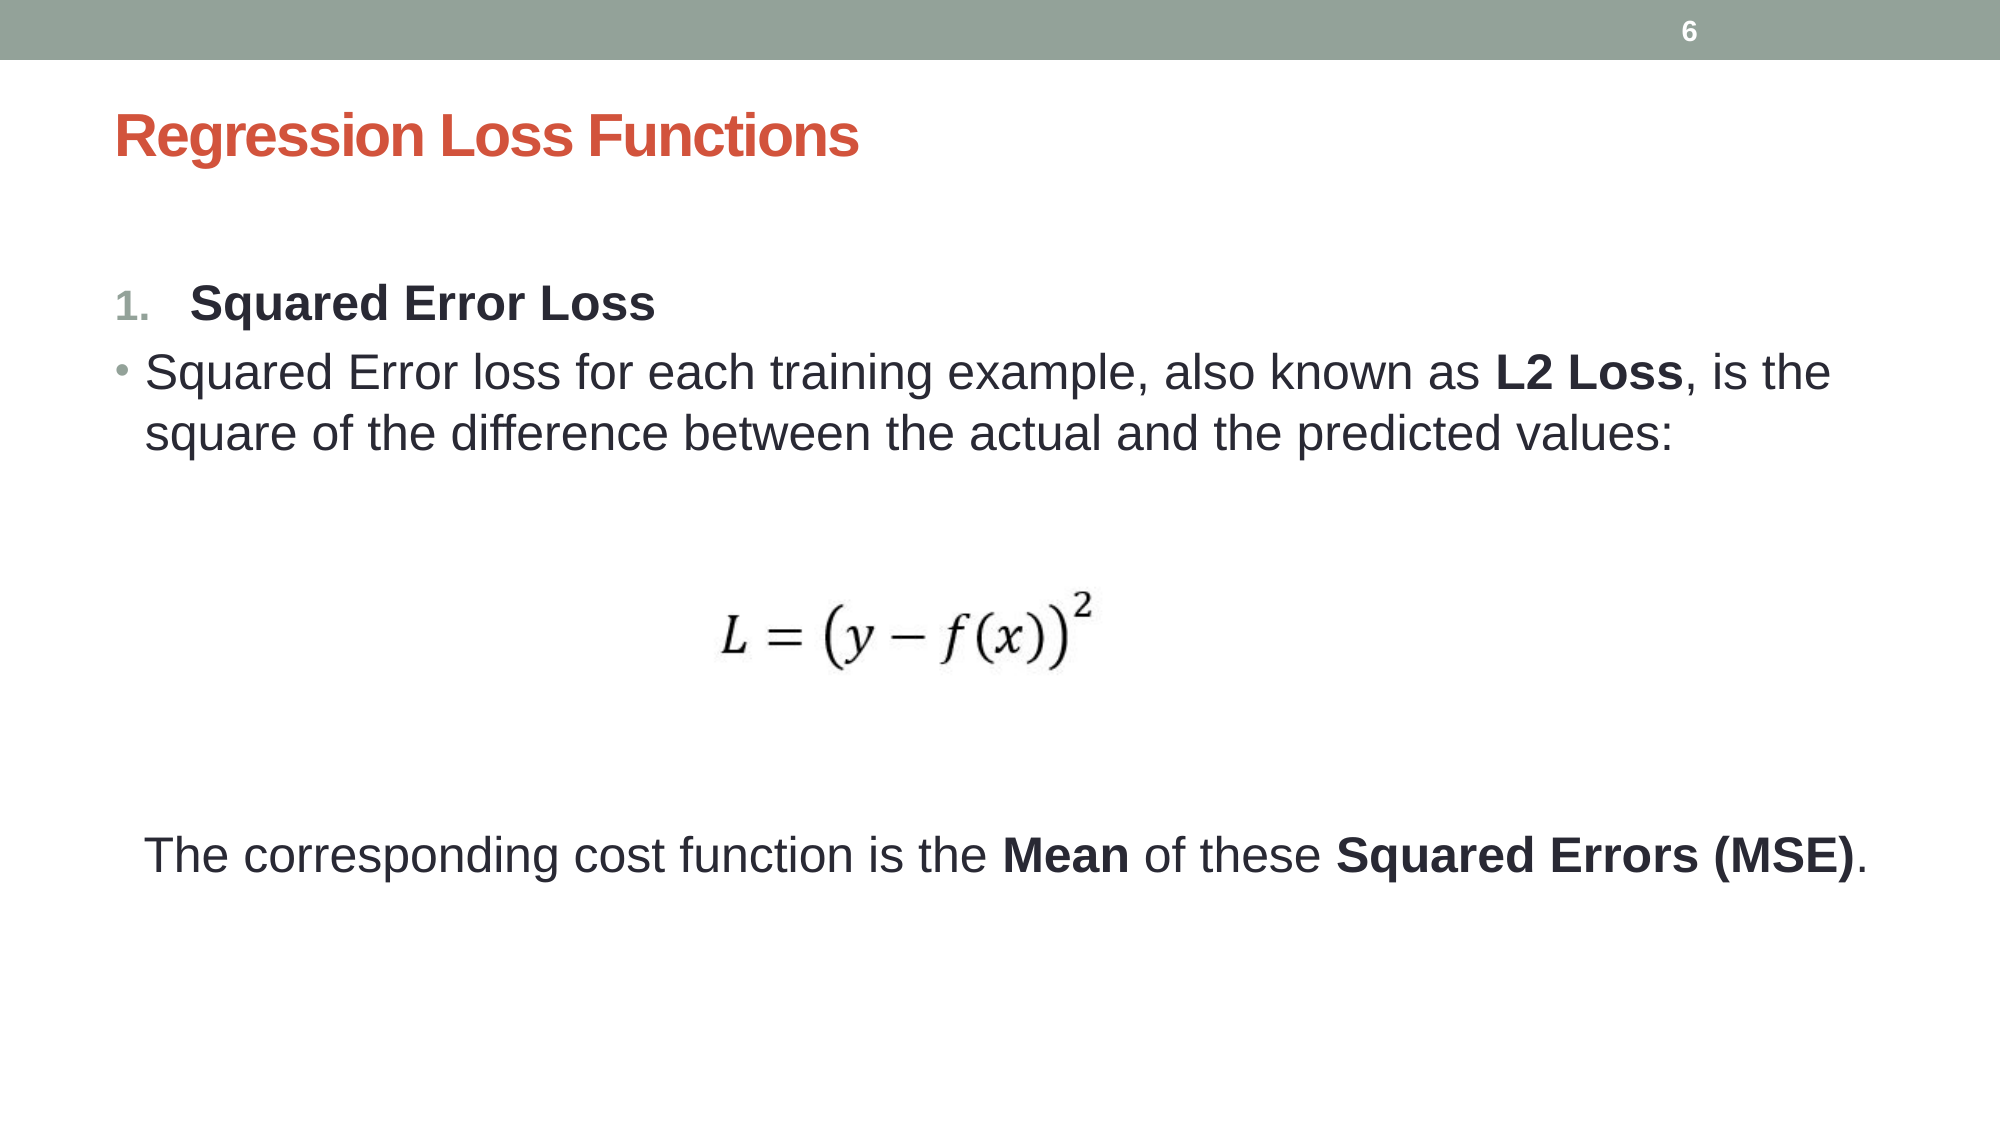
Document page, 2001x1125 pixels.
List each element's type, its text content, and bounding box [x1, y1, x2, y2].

slide_number 6 [1666, 3, 1900, 57]
title Regression Loss Functions [99, 87, 1900, 250]
list Squared Error Loss Squared Error loss for each training example, also known as L2 Loss, is the square of the difference between the actual and the predicted values: [99, 262, 1900, 1063]
text_box The corresponding cost function is the Mean of these Squared Errors (MSE). [128, 815, 1903, 891]
picture [676, 562, 1129, 713]
